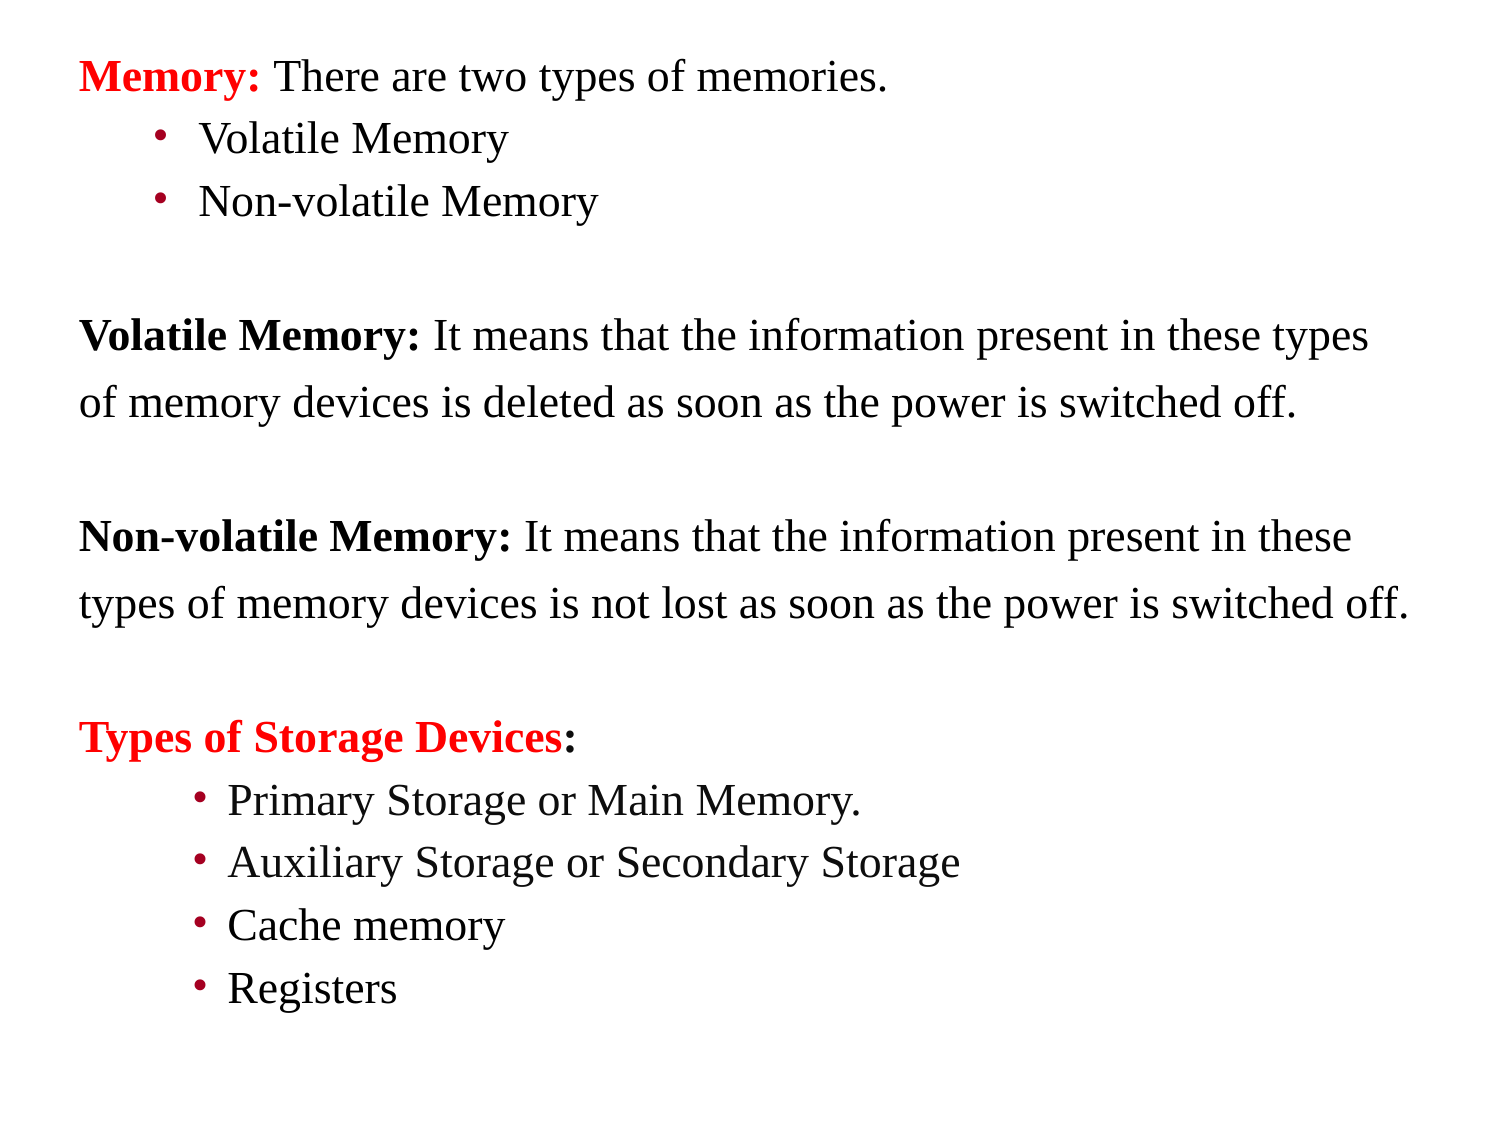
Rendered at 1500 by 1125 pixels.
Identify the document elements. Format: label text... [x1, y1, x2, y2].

text_box Memory: There are two types of memories. Volatile Memory Non-volatile Memory Volatile Memory: It means that the information present in these types of memory devices is deleted as soon as the power is switched off. Non-volatile Memory: It means that the information present in these types of memory devices is not lost as soon as the power is switched off. Types of Storage Devices: Primary Storage or Main Memory. Auxiliary Storage or Secondary Storage Cache memory Registers [62, 37, 1438, 1100]
